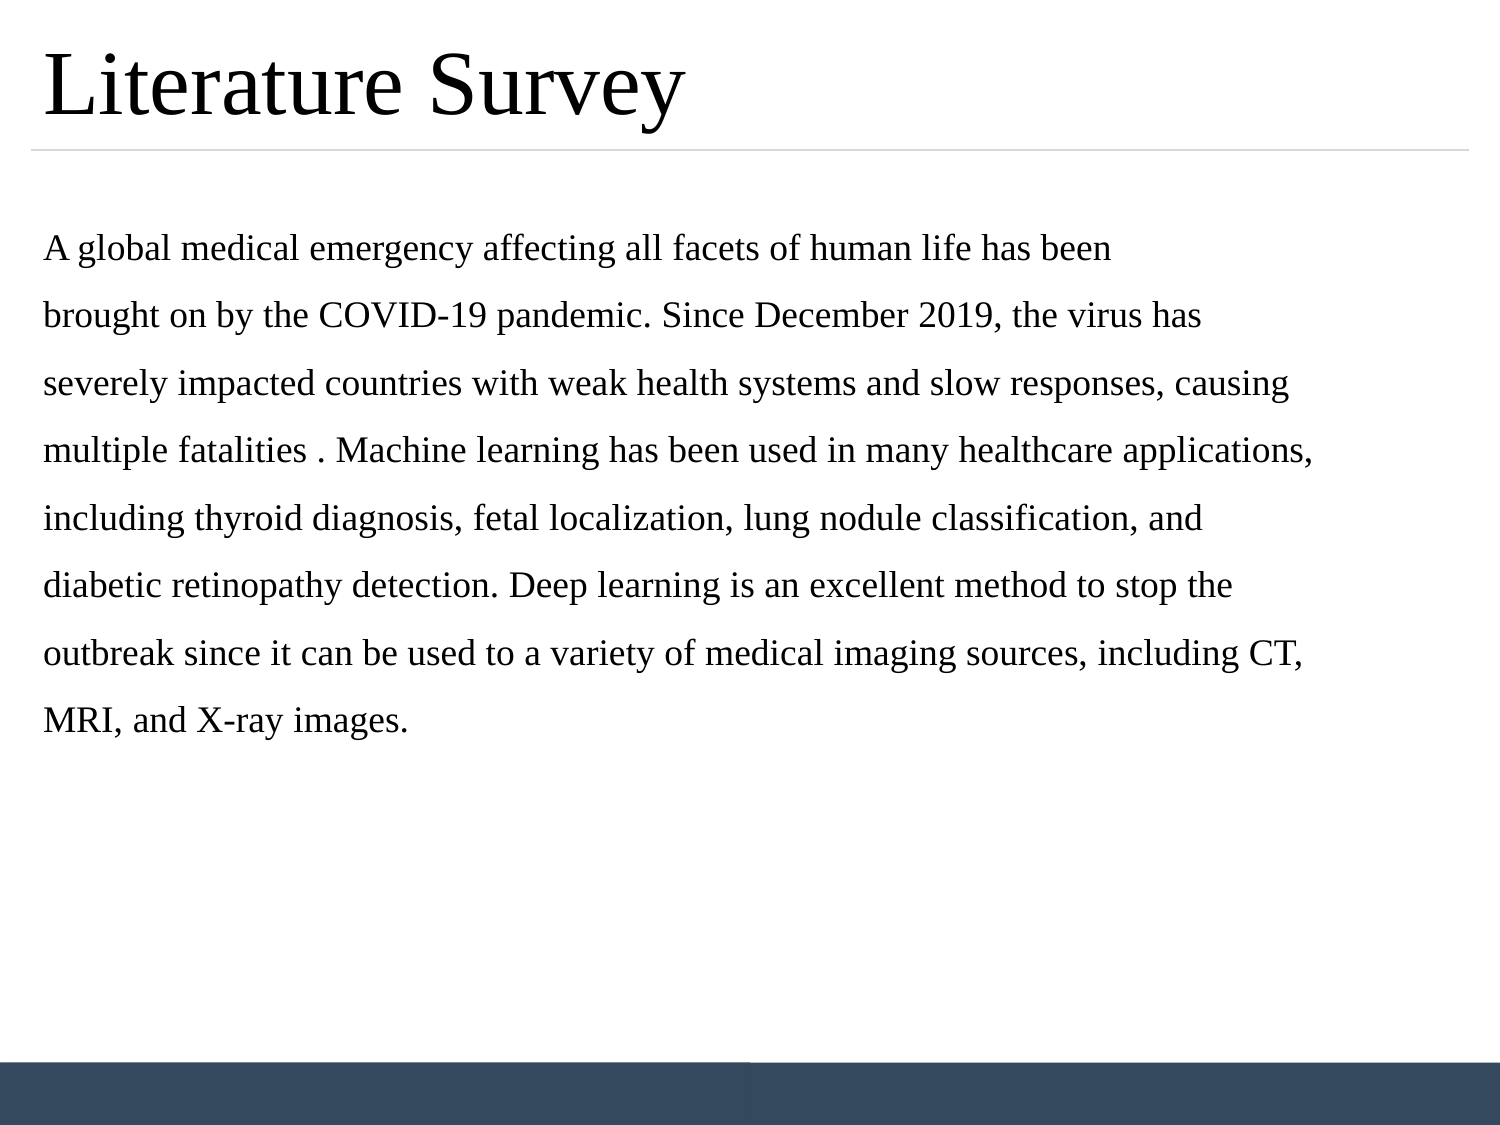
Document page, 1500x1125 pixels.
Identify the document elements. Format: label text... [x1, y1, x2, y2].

title Literature Survey [43, 22, 1440, 138]
list A global medical emergency affecting all facets of human life has been brought on by the COVID-19 pandemic. Since December 2019, the virus has severely impacted countries with weak health systems and slow responses, causing multiple fatalities . Machine learning has been used in many healthcare applications, including thyroid diagnosis, fetal localization, lung nodule classification, and diabetic retinopathy detection. Deep learning is an excellent method to stop the outbreak since it can be used to a variety of medical imaging sources, including CT, MRI, and X-ray images. [43, 200, 1394, 791]
picture [0, 1058, 1500, 1125]
